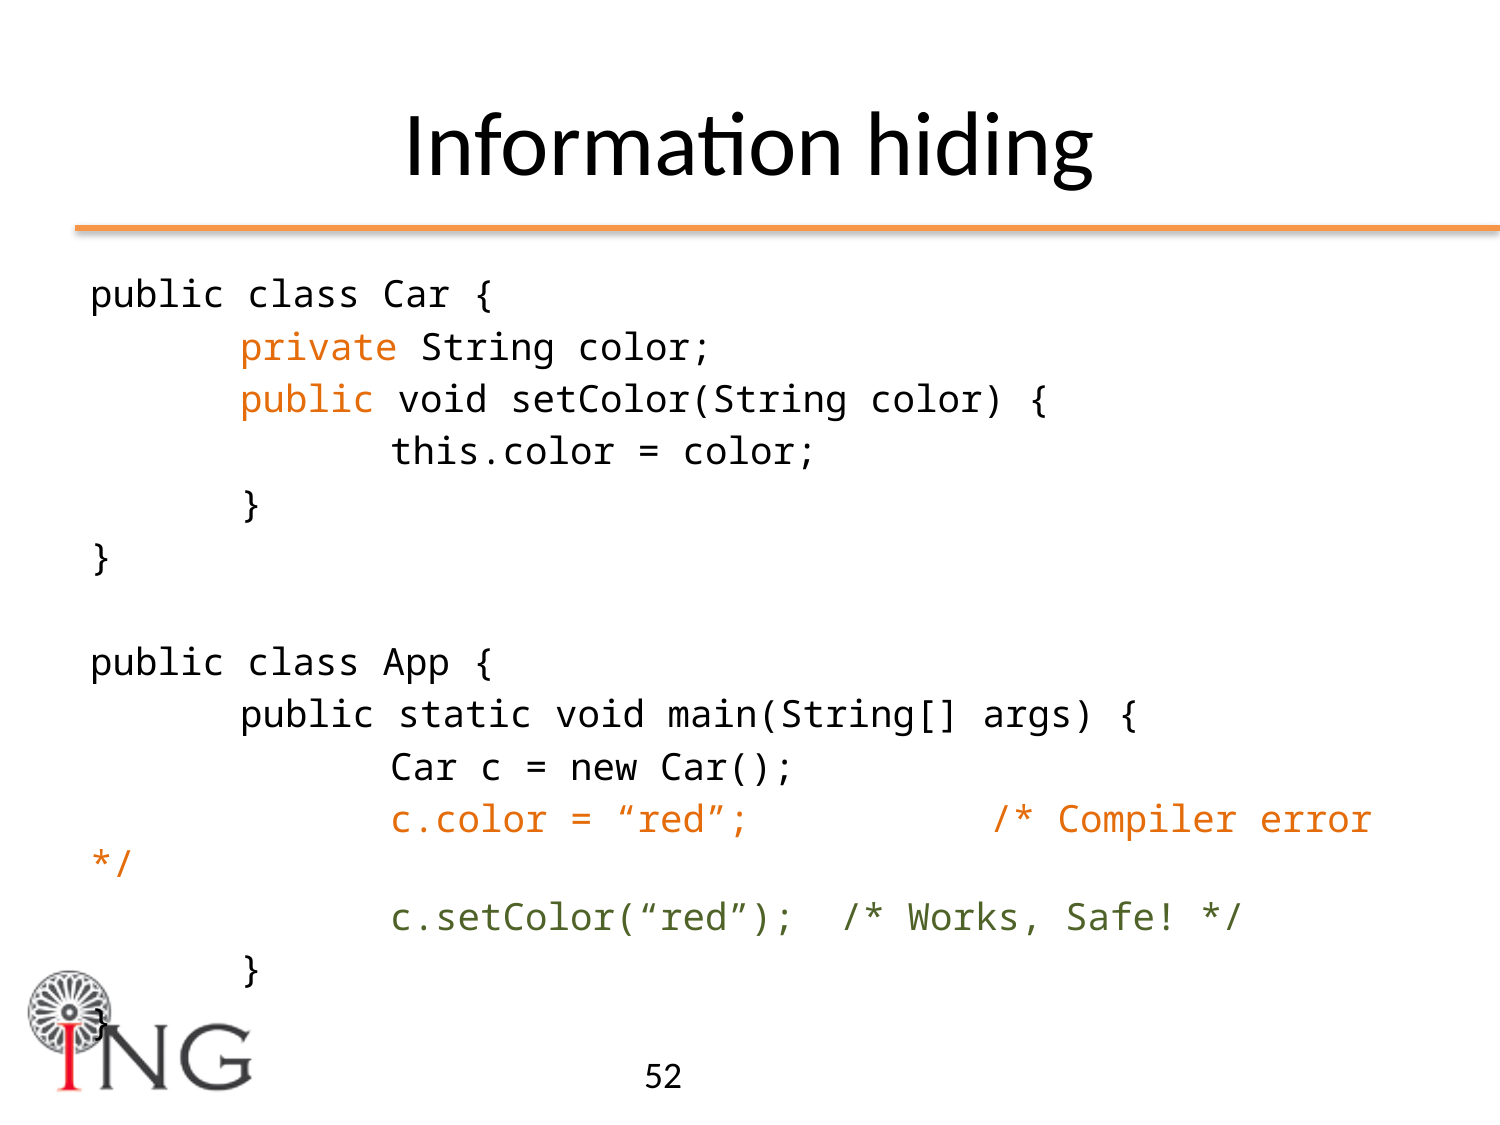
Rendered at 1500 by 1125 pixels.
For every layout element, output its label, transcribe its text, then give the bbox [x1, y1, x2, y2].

list public class Car { private String color; public void setColor(String color) { this.color = color; } } public class App { public static void main(String[] args) { Car c = new Car(); c.color = “red”; /* Compiler error */ c.setColor(“red”); /* Works, Safe! */ } } [75, 262, 1425, 1005]
slide_number 52 [629, 1043, 1425, 1104]
picture [3, 948, 281, 1124]
title Information hiding [75, 45, 1425, 233]
